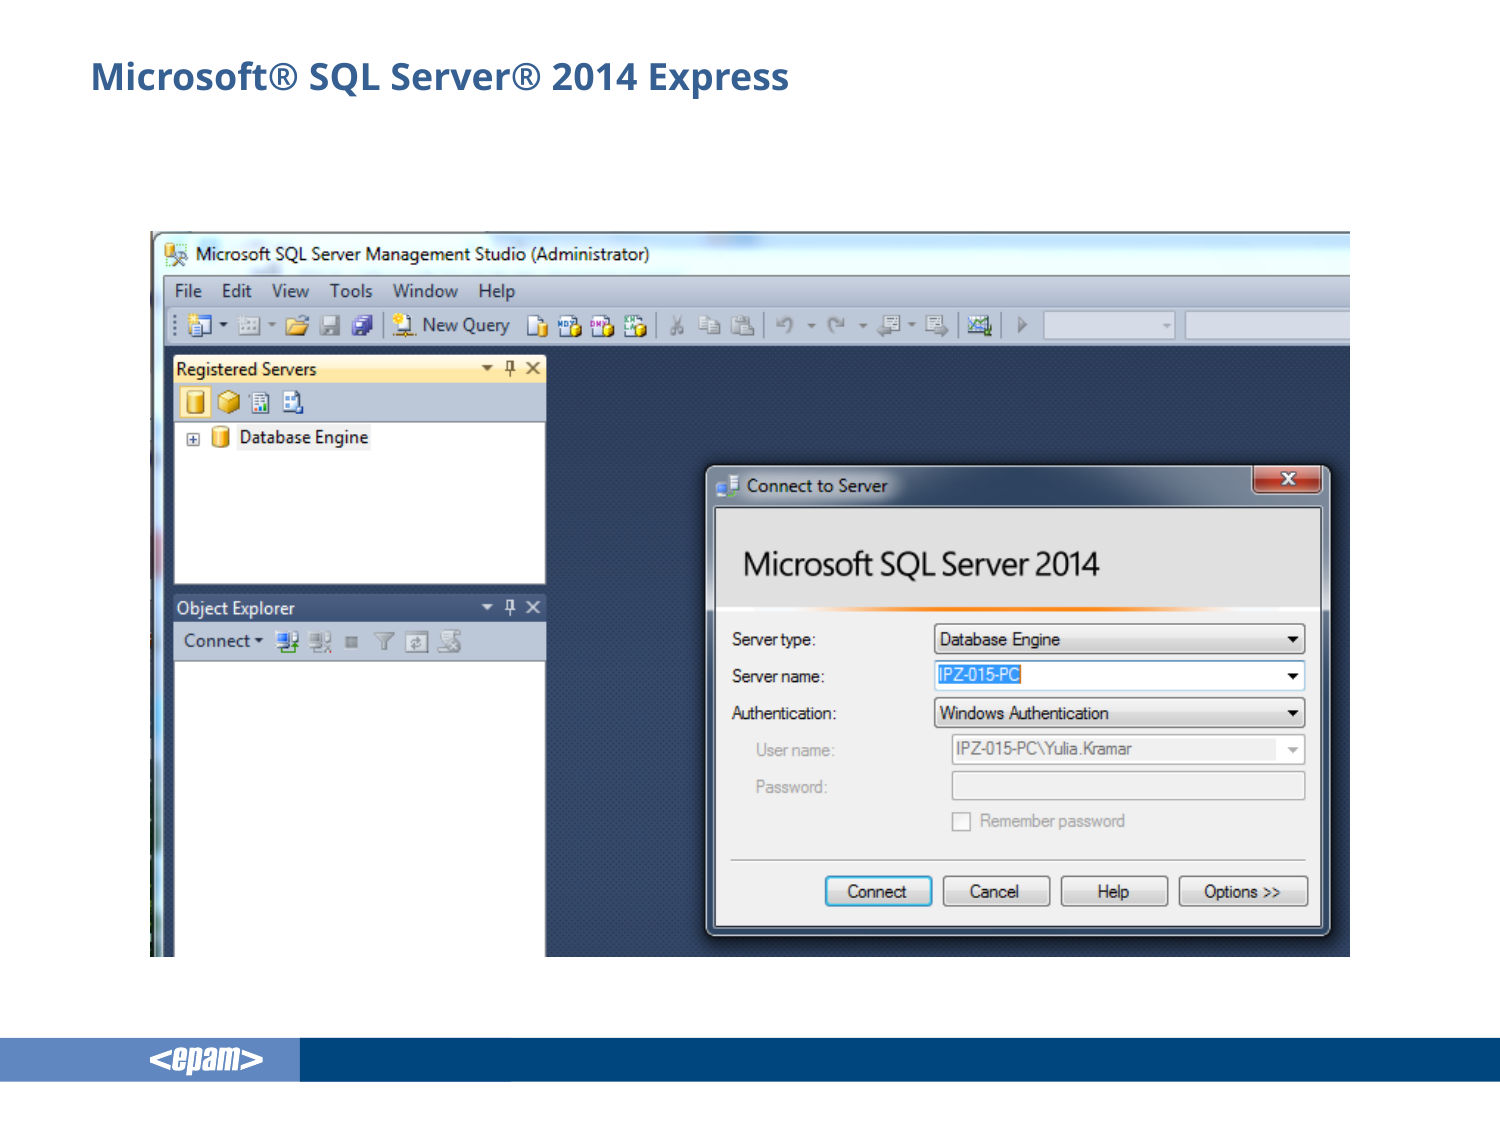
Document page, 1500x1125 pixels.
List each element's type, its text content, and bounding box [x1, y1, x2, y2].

title Microsoft® SQL Server® 2014 Express [75, 45, 1425, 163]
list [149, 230, 1351, 957]
